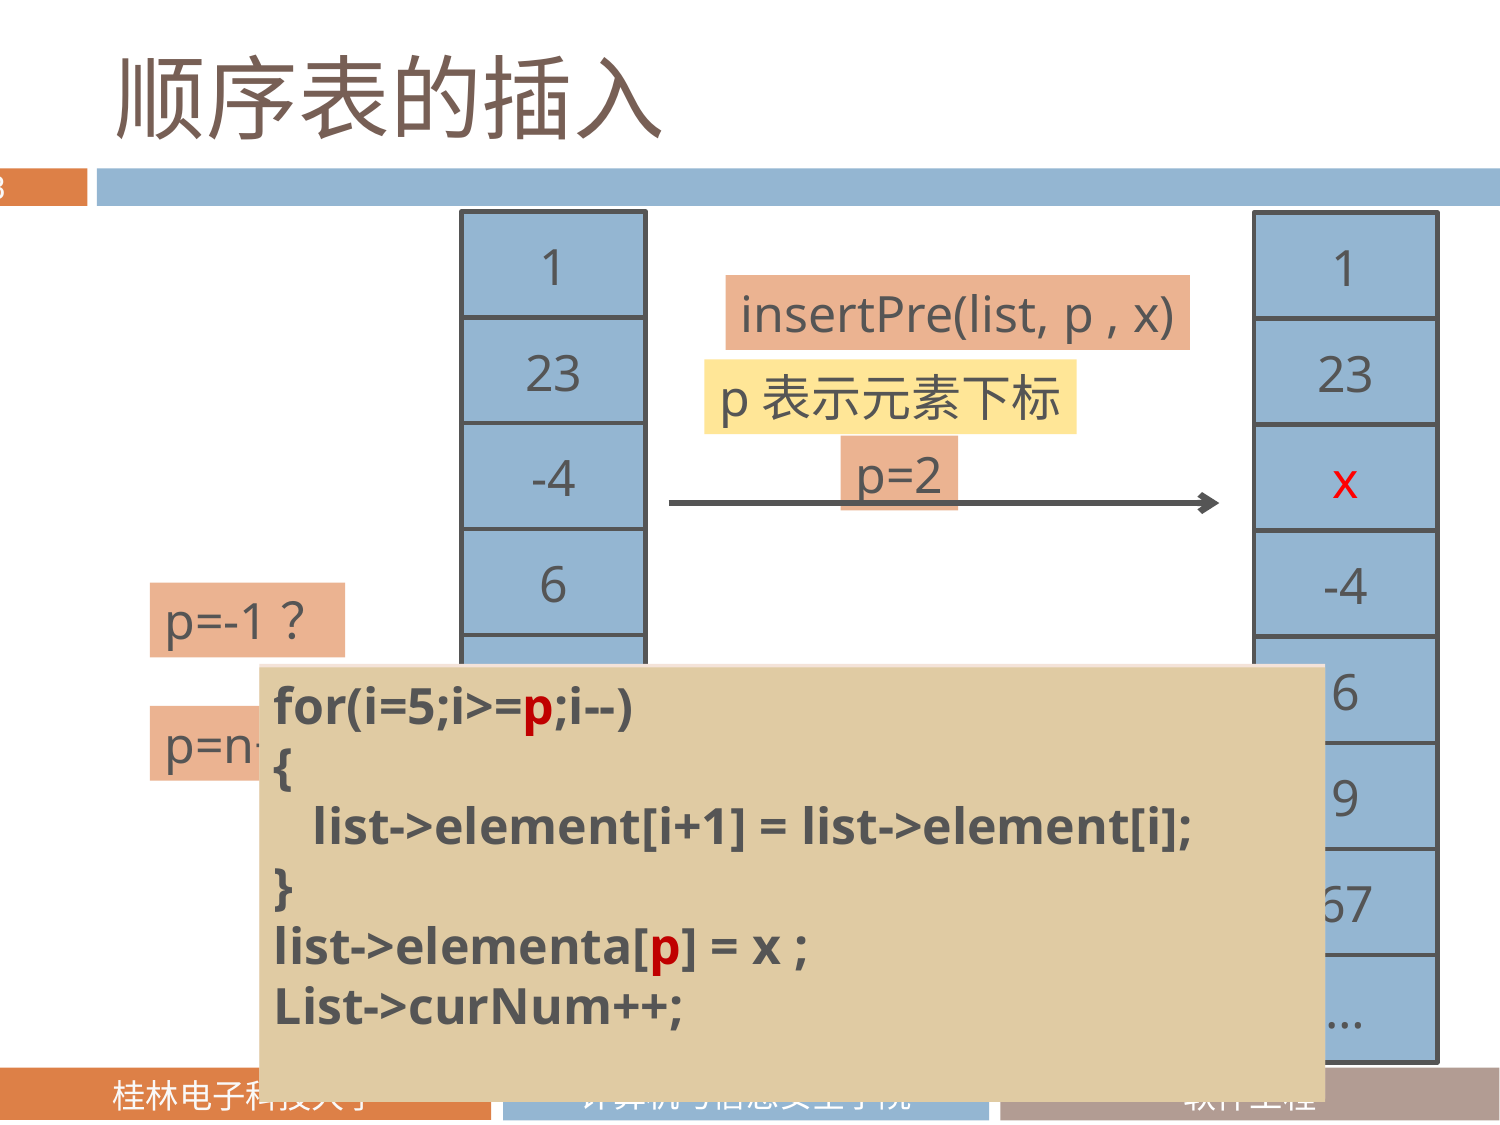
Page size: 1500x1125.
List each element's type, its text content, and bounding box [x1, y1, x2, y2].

text_box 1 [1253, 212, 1438, 318]
text_box 6 [1253, 636, 1438, 743]
text_box 9 [1326, 743, 1438, 849]
text_box p=2 [840, 435, 959, 500]
text_box insertPre(list, p , x) [725, 275, 1190, 350]
text_box for(i=5;i>=p;i--) { list->element[i+1] = list->element[i]; } list->elementa[p] = x ; List->curNum++; [259, 667, 1326, 1102]
text_box 9 [461, 634, 646, 663]
title 顺序表的插入 [99, 37, 1438, 155]
text_box p=2 [840, 506, 959, 511]
text_box 6 [461, 528, 646, 634]
text_box … [1326, 954, 1438, 1063]
text_box for(i=5;i>=2;i--) { list->element[i+1] = list->element[i]; } list->elementa[2] = x ; List->curNum++; [259, 663, 1326, 667]
text_box 67 [1326, 849, 1438, 954]
text_box -4 [1253, 530, 1438, 636]
text_box 23 [1253, 318, 1438, 424]
text_box p=-1？ [149, 582, 346, 658]
text_box 23 [461, 317, 646, 423]
text_box -4 [461, 423, 646, 528]
text_box 1 [461, 211, 646, 317]
text_box p=n+2？ [149, 705, 259, 781]
text_box x [1253, 424, 1438, 530]
text_box p表示元素下标 [704, 359, 1077, 435]
